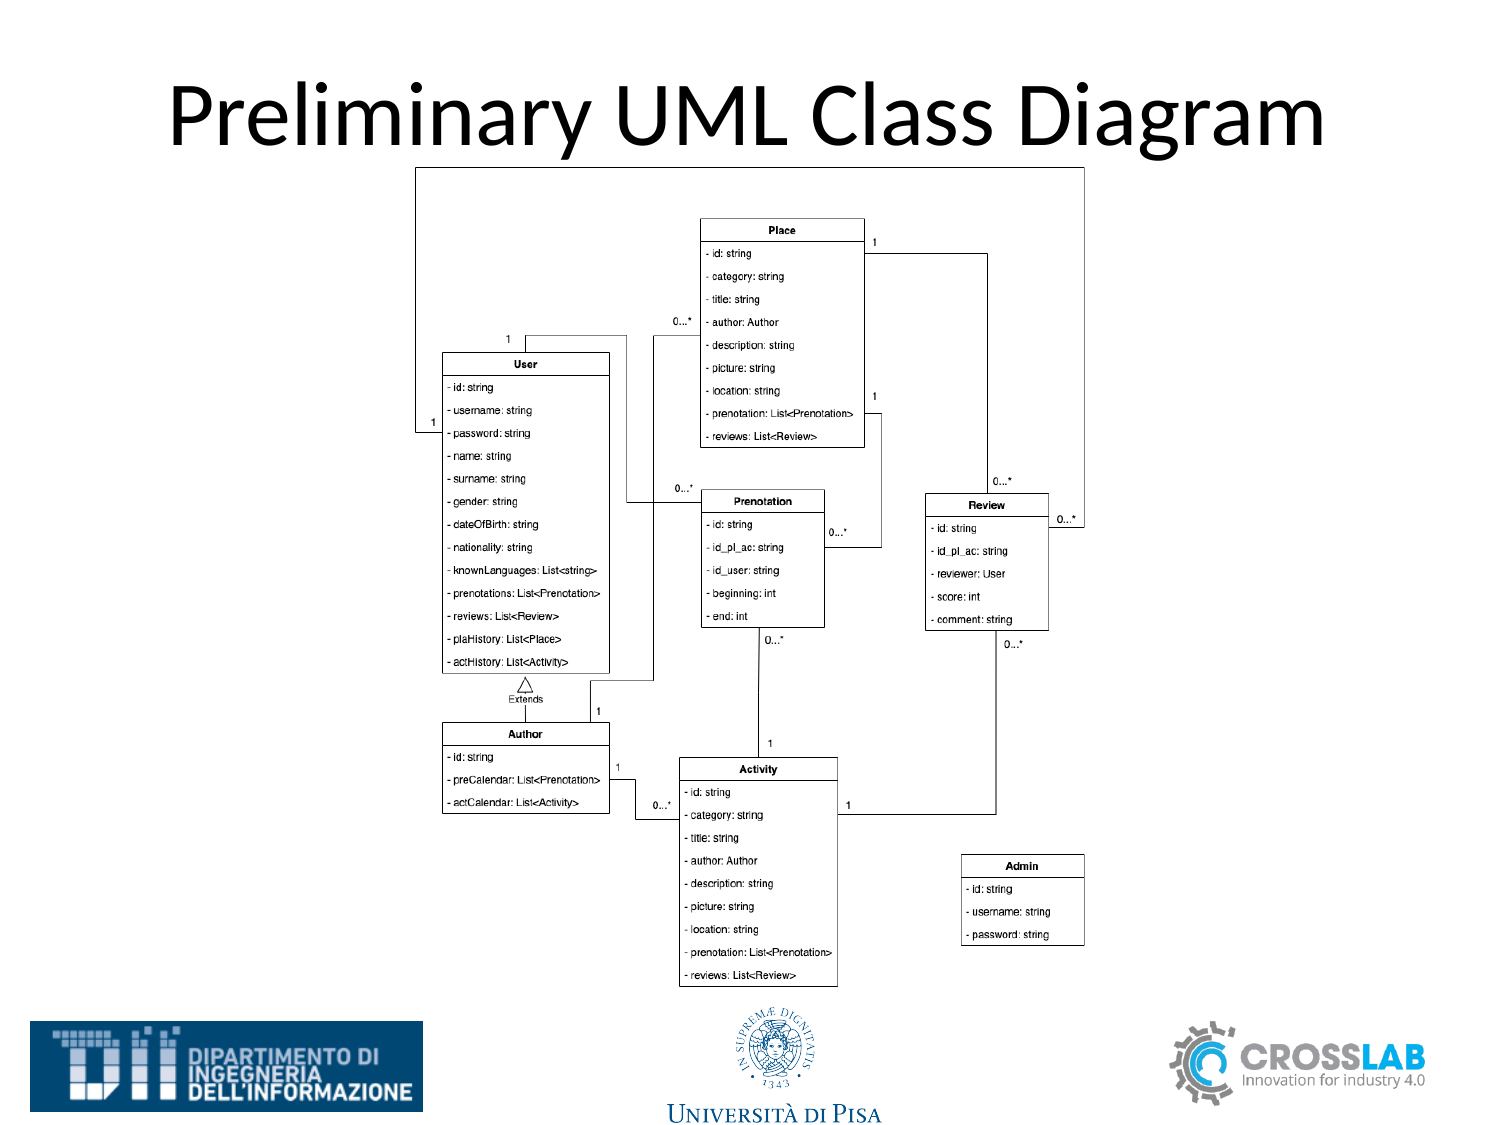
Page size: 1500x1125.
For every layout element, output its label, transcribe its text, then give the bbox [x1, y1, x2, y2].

picture [667, 1007, 882, 1123]
picture [30, 1021, 423, 1112]
picture [414, 167, 1086, 989]
picture [1169, 1021, 1425, 1106]
title Preliminary UML Class Diagram [30, 14, 1468, 203]
